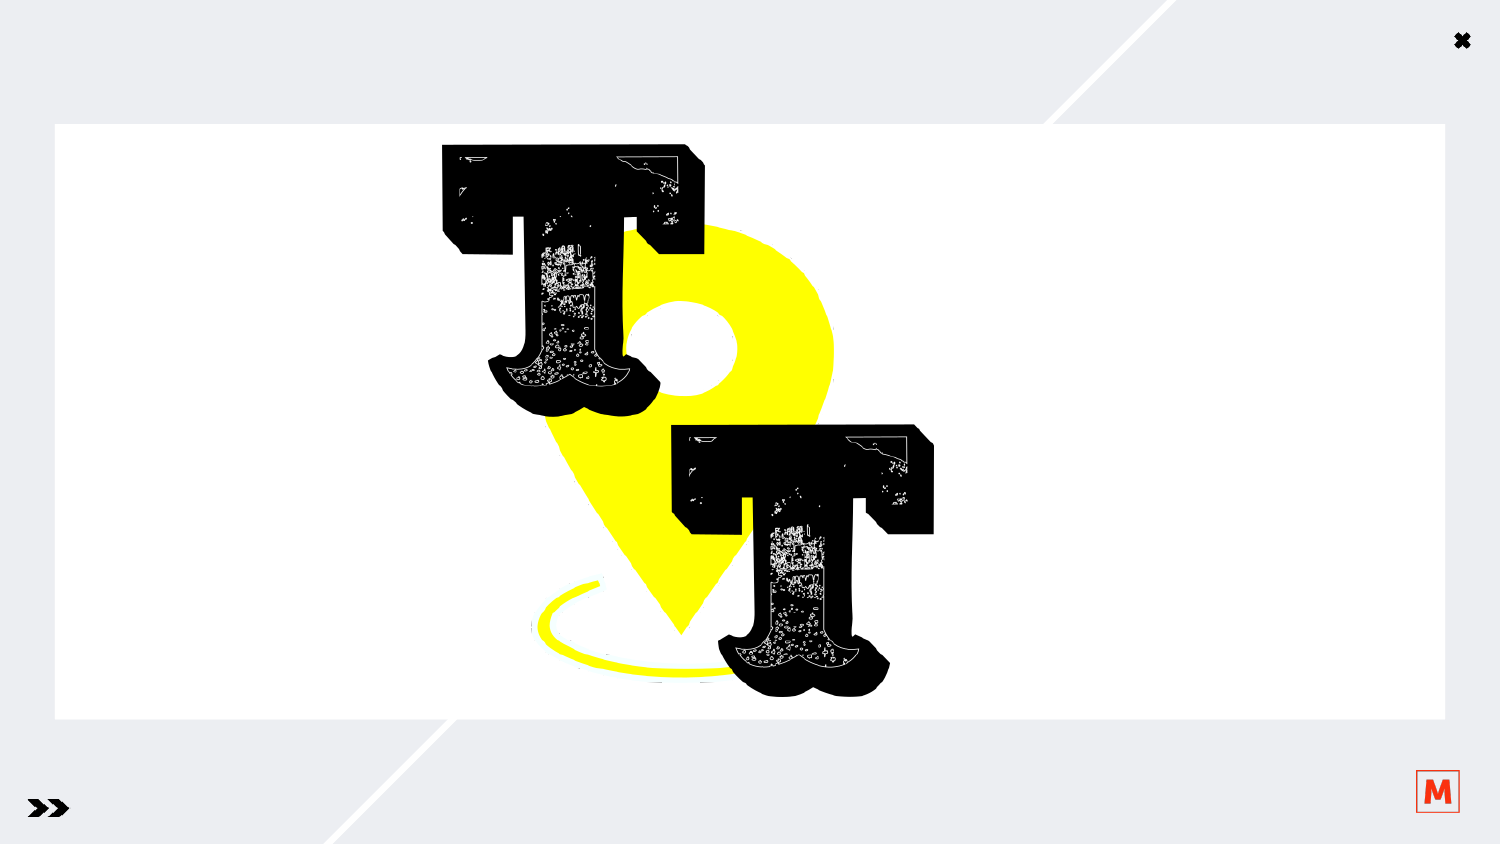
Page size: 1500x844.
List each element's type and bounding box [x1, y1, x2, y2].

picture [416, 117, 934, 697]
picture [1416, 770, 1460, 813]
picture [27, 799, 71, 817]
picture [1454, 32, 1471, 49]
